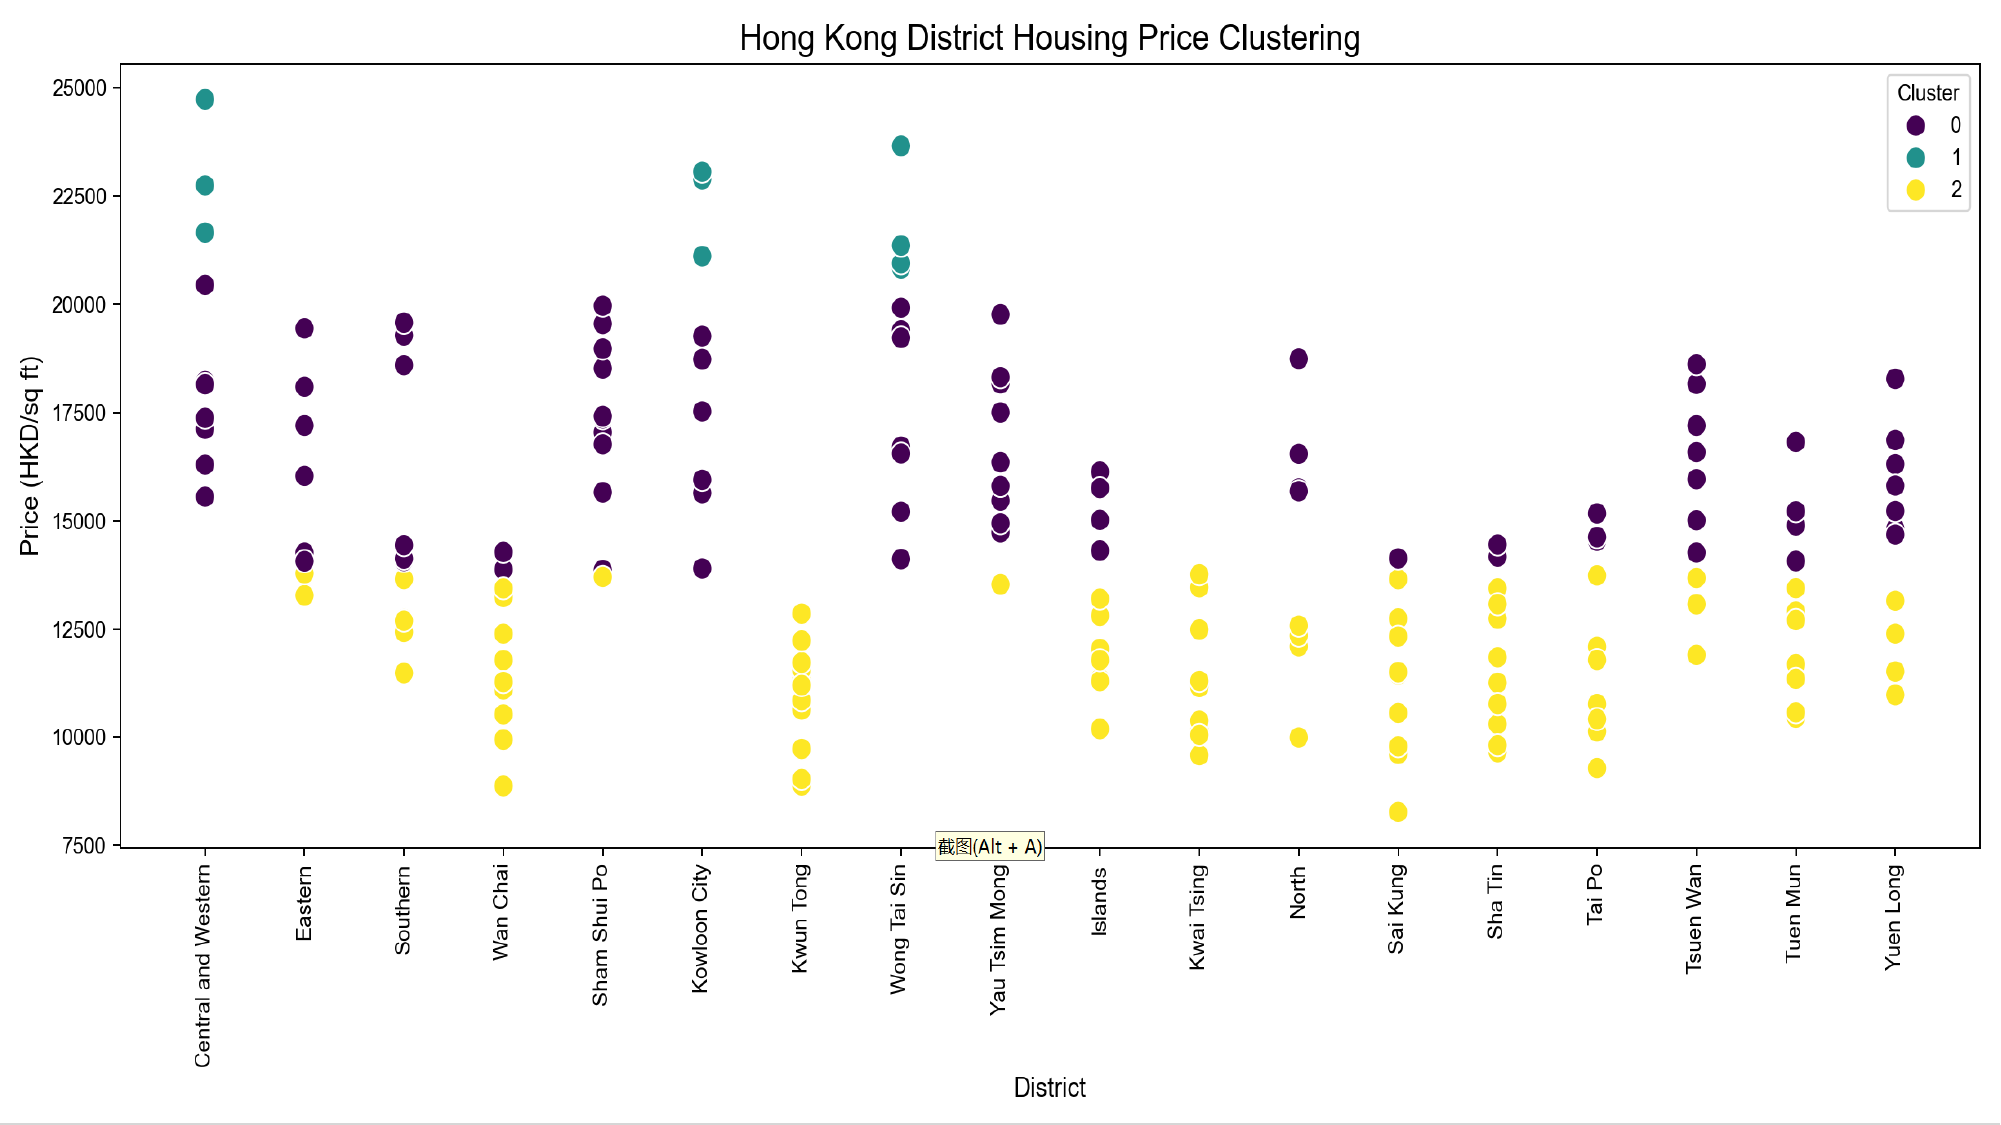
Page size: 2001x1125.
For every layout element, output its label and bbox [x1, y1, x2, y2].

list [0, 0, 2000, 1123]
